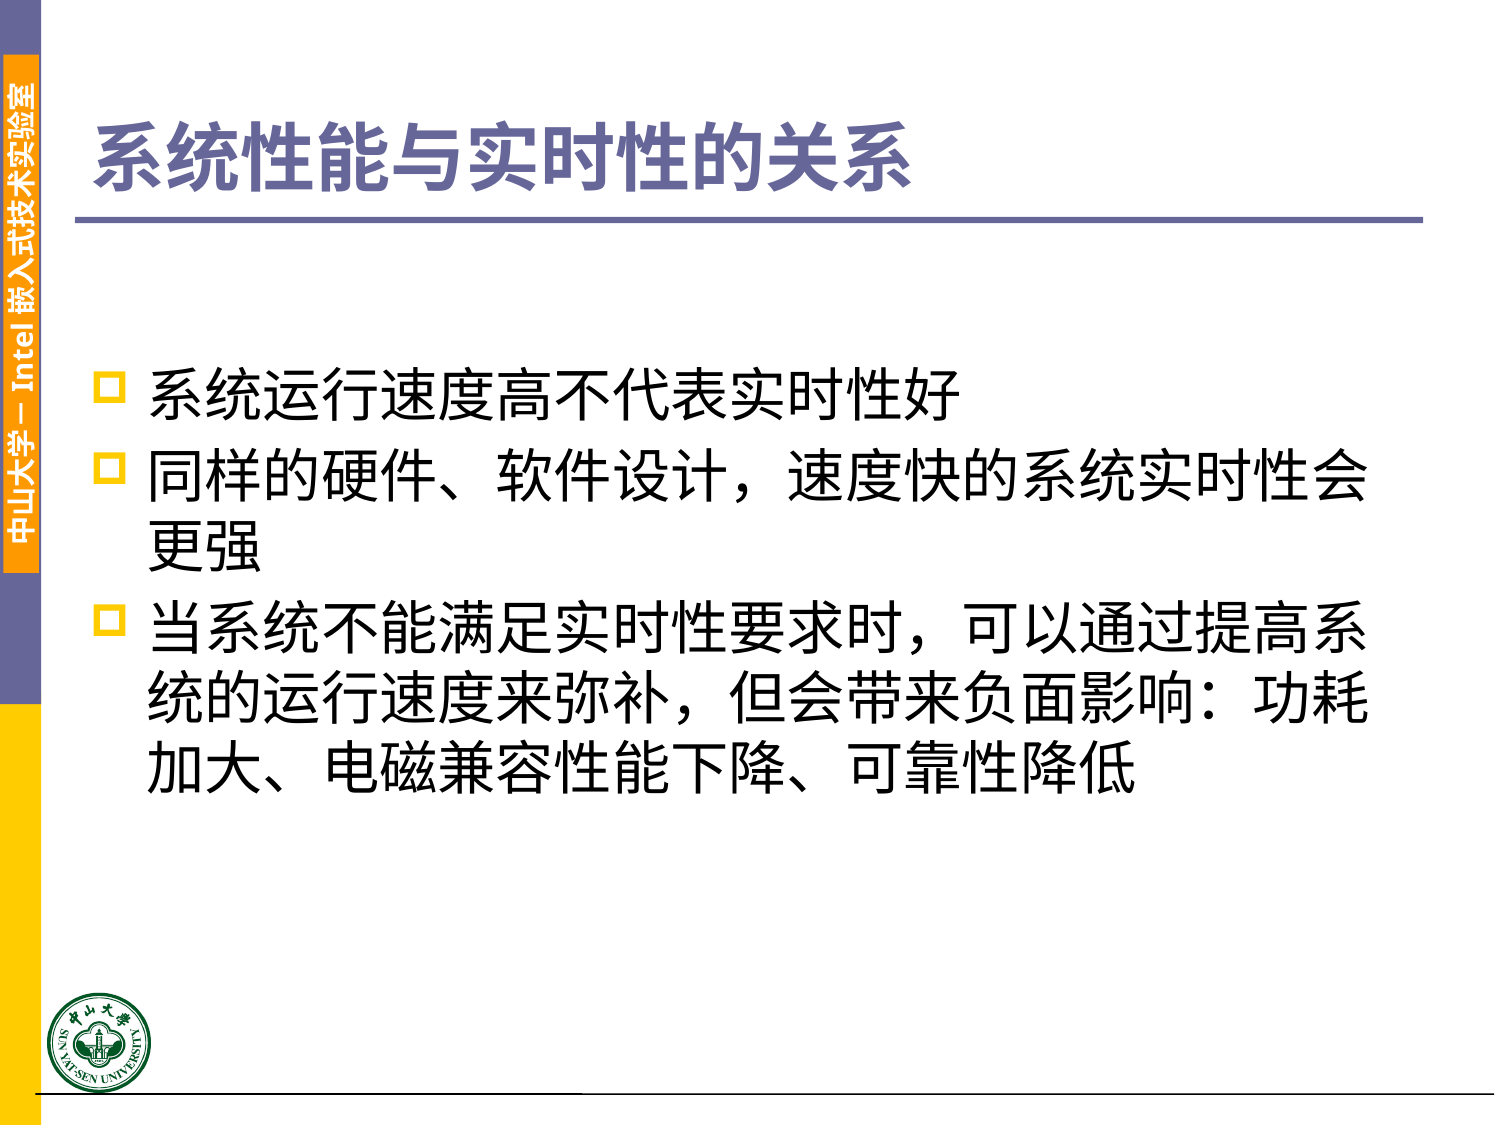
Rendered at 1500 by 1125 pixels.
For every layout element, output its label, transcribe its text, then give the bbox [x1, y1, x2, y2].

picture [29, 976, 172, 1105]
title 系统性能与实时性的关系 [75, 45, 1425, 209]
list 系统运行速度高不代表实时性好 同样的硬件、软件设计，速度快的系统实时性会更强 当系统不能满足实时性要求时，可以通过提高系统的运行速度来弥补，但会带来负面影响：功耗加大、电磁兼容性能下降、可靠性降低 [75, 350, 1425, 988]
